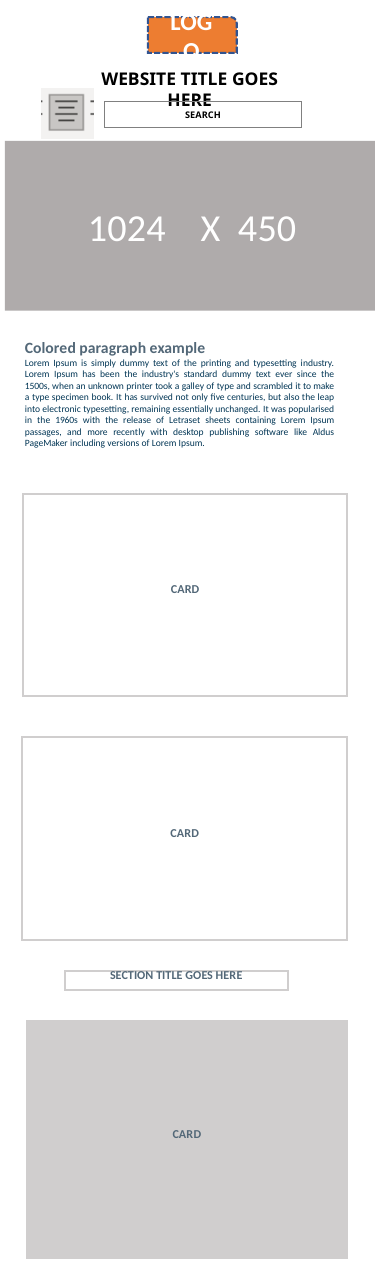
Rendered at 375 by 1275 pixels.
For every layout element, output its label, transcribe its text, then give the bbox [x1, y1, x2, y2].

picture [41, 88, 94, 139]
text_box CARD [26, 1020, 348, 1259]
text_box CARD [22, 493, 348, 697]
text_box SECTION TITLE GOES HERE [64, 970, 289, 991]
text_box WEBSITE TITLE GOES HERE [80, 60, 300, 118]
text_box CARD [21, 736, 348, 941]
text_box LOGO [146, 16, 238, 54]
text_box 1024 X 450 [4, 140, 375, 312]
text_box Colored paragraph example Lorem Ipsum is simply dummy text of the printing and typesetting industry. Lorem Ipsum has been the industry's standard dummy text ever since the 1500s, when an unknown printer took a galley of type and scrambled it to make a type specimen book. It has survived not only five centuries, but also the leap into electronic typesetting, remaining essentially unchanged. It was popularised in the 1960s with the release of Letraset sheets containing Lorem Ipsum passages, and more recently with desktop publishing software like Aldus PageMaker including versions of Lorem Ipsum. [9, 326, 351, 472]
text_box SEARCH [104, 101, 302, 128]
